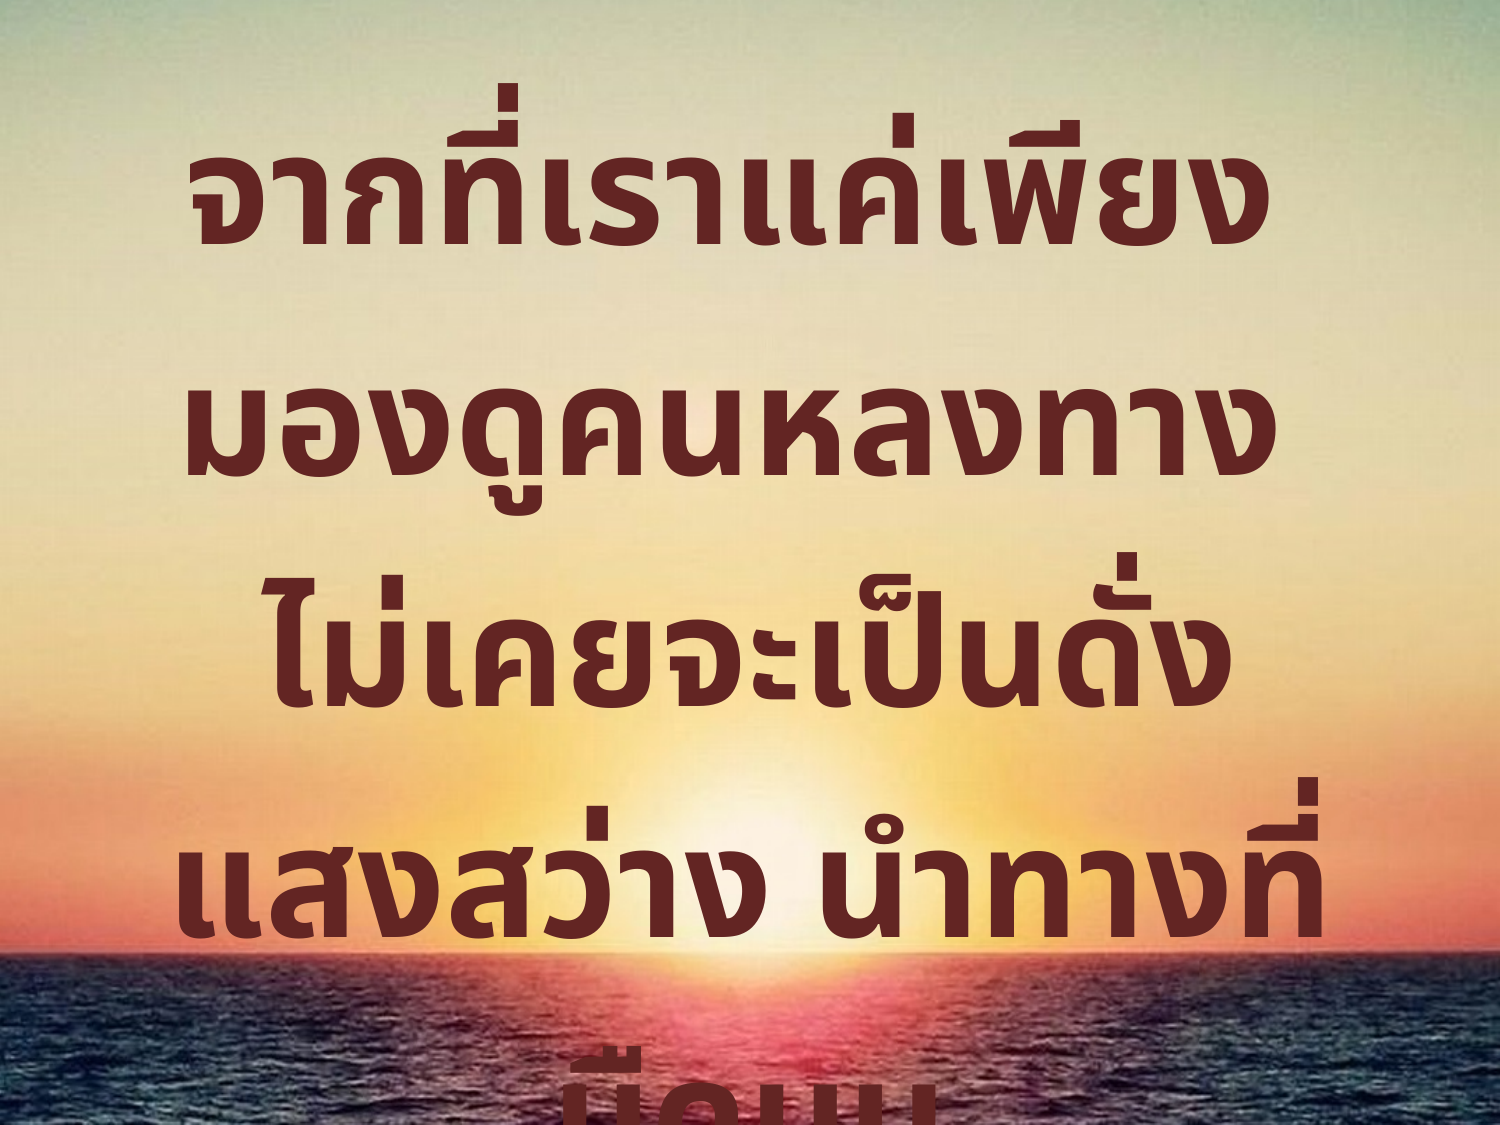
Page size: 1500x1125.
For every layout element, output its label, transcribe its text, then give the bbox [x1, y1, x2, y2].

picture [0, 0, 1500, 1125]
text_box จากที่เราแค่เพียง มองดูคนหลงทาง ไม่เคยจะเป็นดั่งแสงสว่าง นำทางที่มืดมน [149, 36, 1350, 1125]
